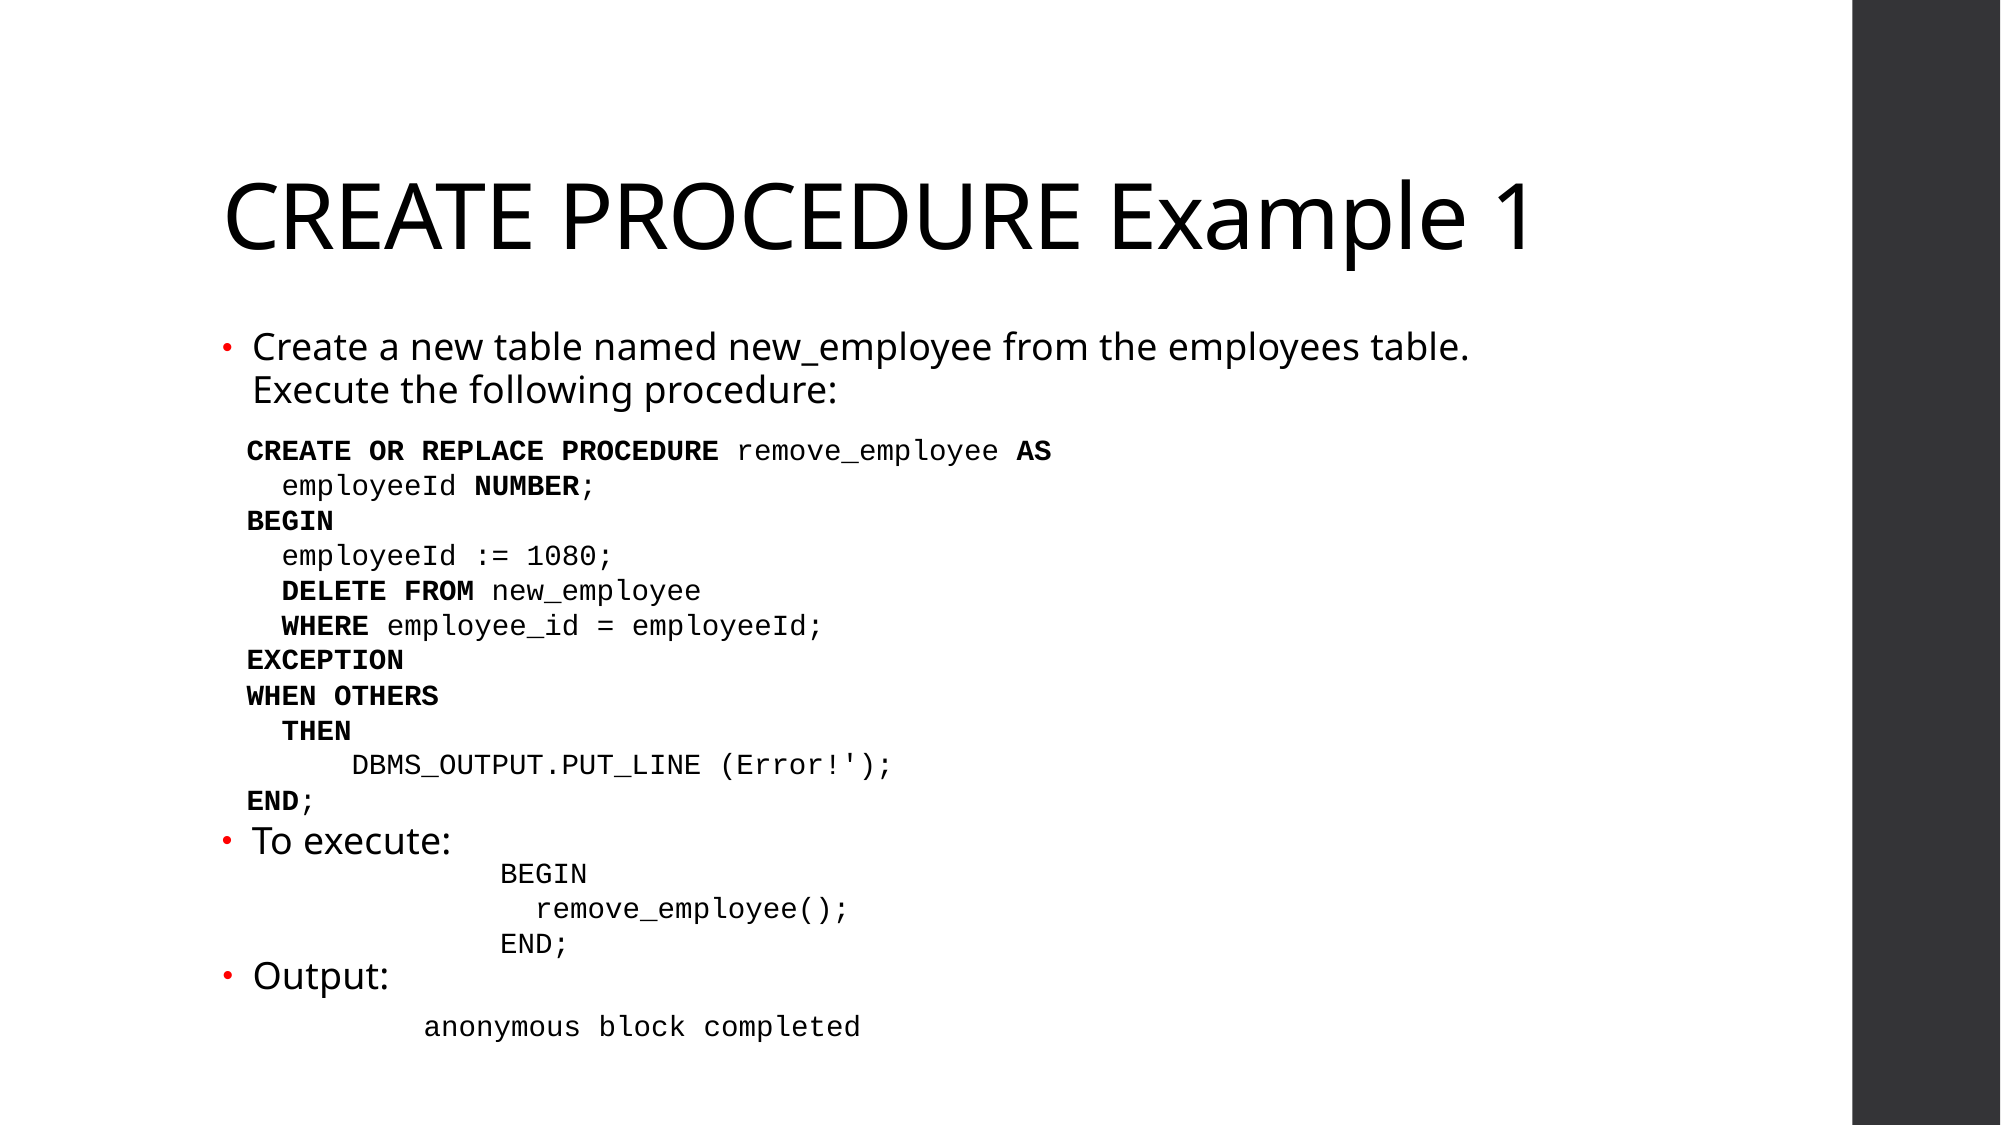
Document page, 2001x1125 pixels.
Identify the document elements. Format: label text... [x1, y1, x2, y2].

text_box anonymous block completed [408, 1009, 1477, 1051]
text_box Output: [207, 947, 1618, 1009]
text_box To execute: [206, 812, 1617, 874]
list Create a new table named new_employee from the employees table. Execute the following procedure: [206, 319, 1617, 424]
text_box BEGIN remove_employee(); END; [485, 846, 1196, 947]
title CREATE PROCEDURE Example 1 [206, 60, 1797, 278]
text_box CREATE OR REPLACE PROCEDURE remove_employee AS employeeId NUMBER; BEGIN employeeId := 1080; DELETE FROM new_employee WHERE employee_id = employeeId; EXCEPTION WHEN OTHERS THEN DBMS_OUTPUT.PUT_LINE (Error!'); END; [231, 423, 1624, 824]
